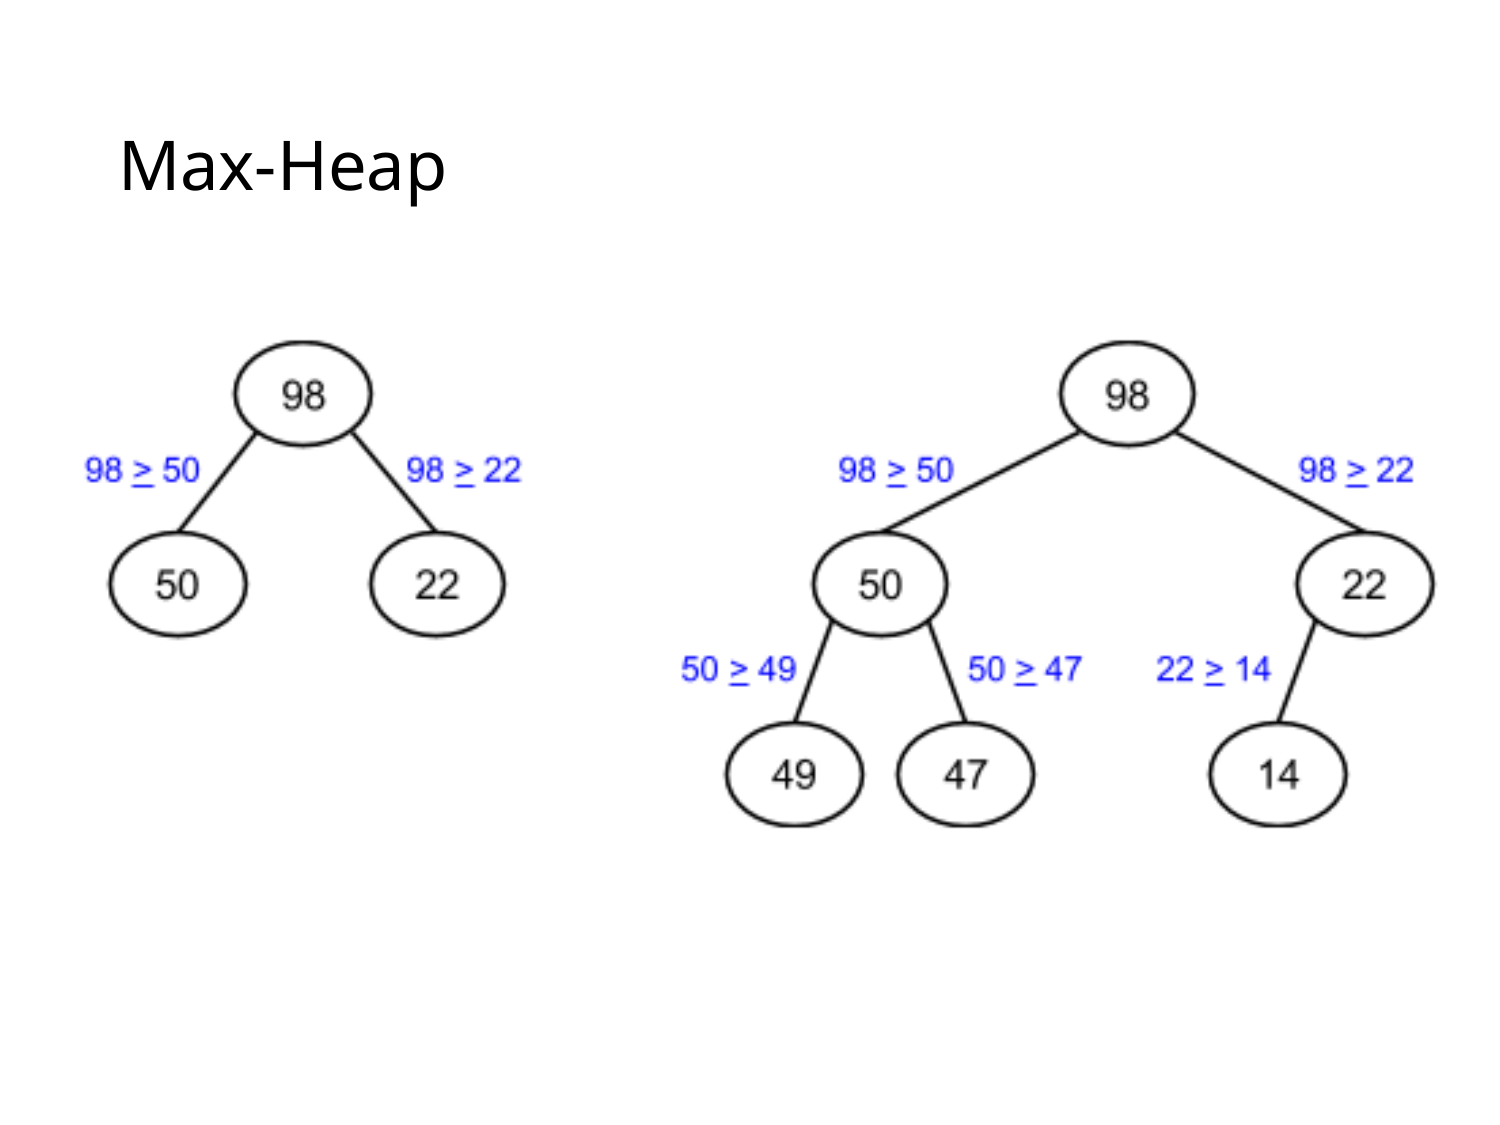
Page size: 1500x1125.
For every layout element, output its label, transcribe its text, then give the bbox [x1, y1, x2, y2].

title Max-Heap [103, 59, 1397, 278]
picture [42, 317, 1457, 850]
